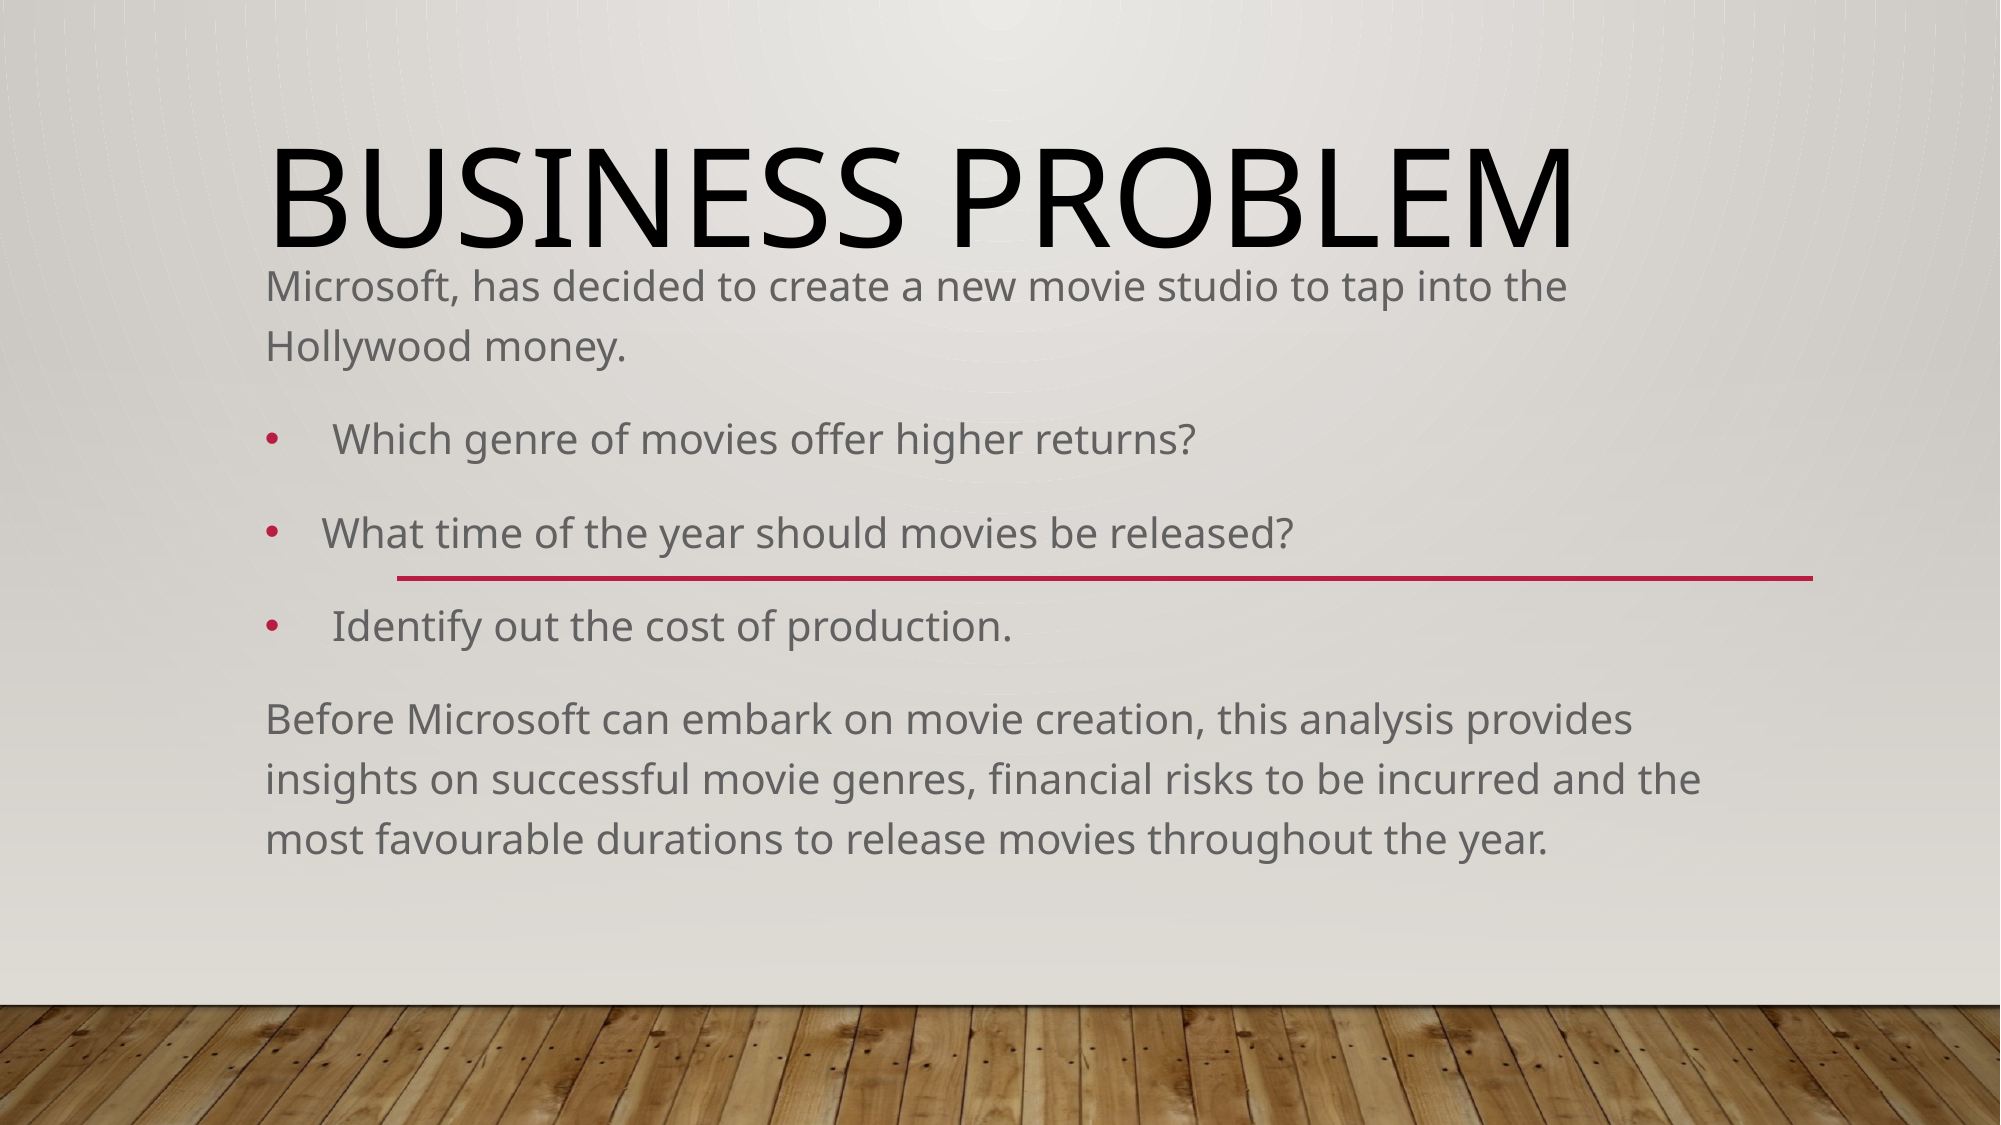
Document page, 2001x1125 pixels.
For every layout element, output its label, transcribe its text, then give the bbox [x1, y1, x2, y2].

subtitle Microsoft, has decided to create a new movie studio to tap into the Hollywood money. Which genre of movies offer higher returns? What time of the year should movies be released? Identify out the cost of production. Before Microsoft can embark on movie creation, this analysis provides insights on successful movie genres, financial risks to be incurred and the most favourable durations to release movies throughout the year. [249, 234, 1750, 956]
title BUSINESS PROBLEM [249, 45, 1750, 234]
picture [0, 1005, 2000, 1125]
